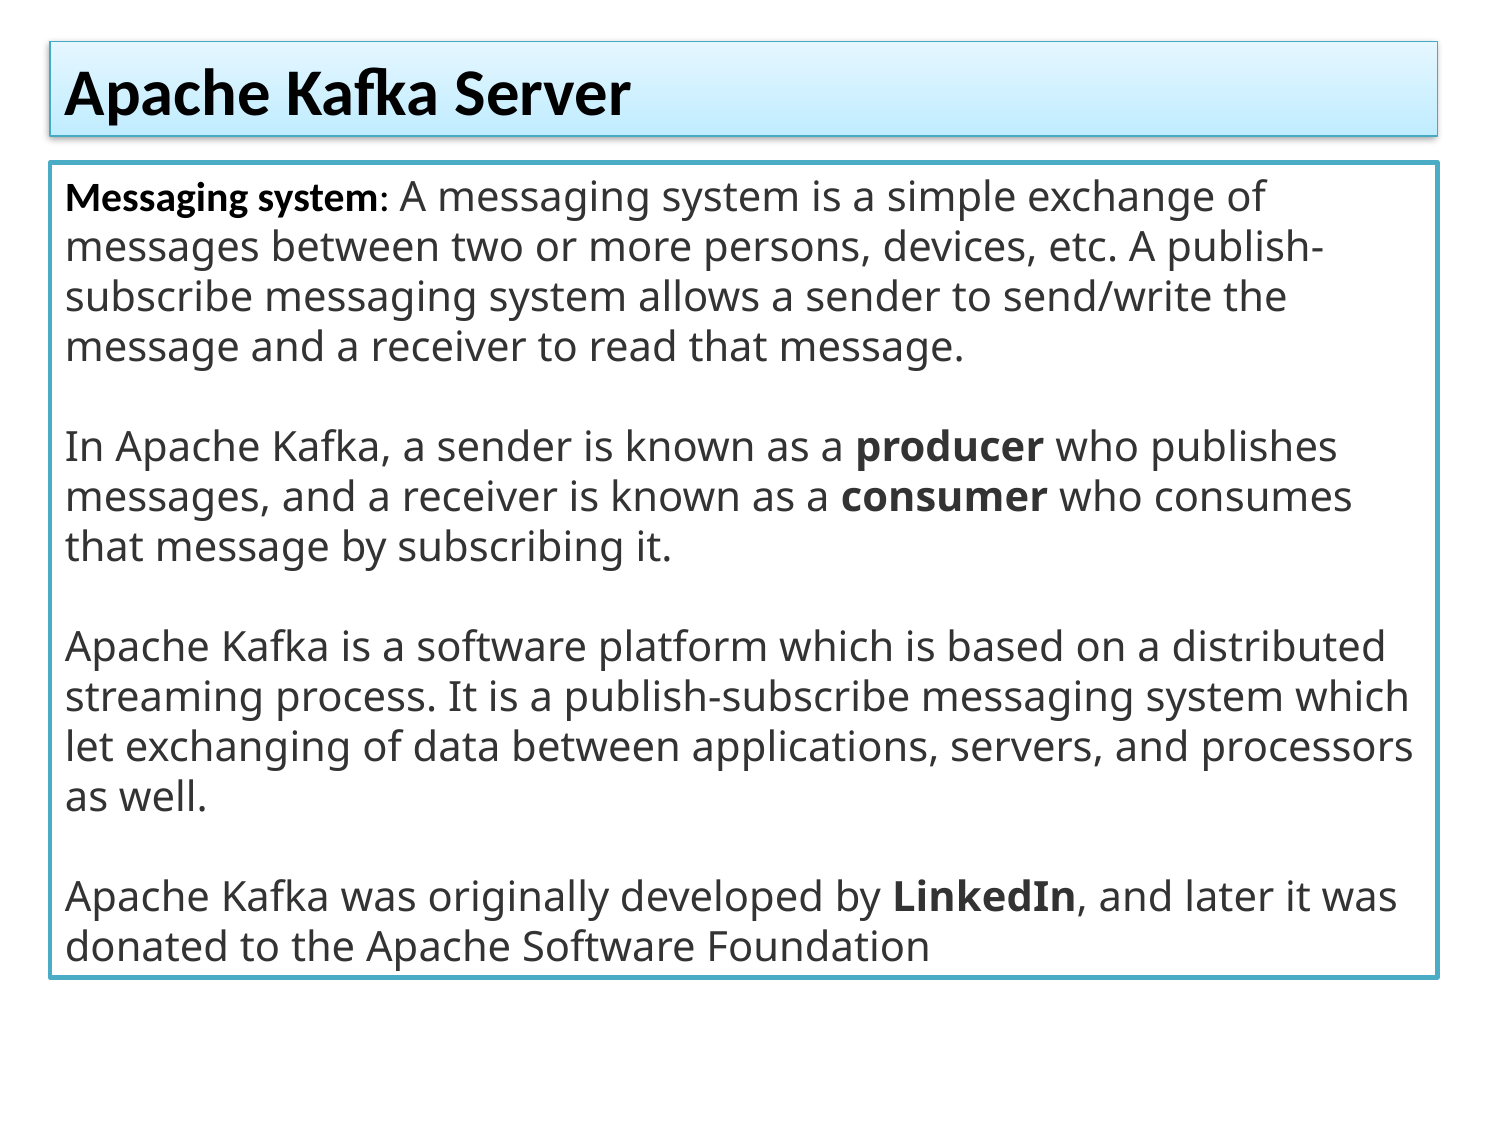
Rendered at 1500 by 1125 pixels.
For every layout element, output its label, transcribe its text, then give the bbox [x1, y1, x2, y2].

text_box Apache Kafka Server [49, 41, 1438, 137]
text_box Messaging system: A messaging system is a simple exchange of messages between two or more persons, devices, etc. A publish-subscribe messaging system allows a sender to send/write the message and a receiver to read that message. In Apache Kafka, a sender is known as a producer who publishes messages, and a receiver is known as a consumer who consumes that message by subscribing it. Apache Kafka is a software platform which is based on a distributed streaming process. It is a publish-subscribe messaging system which let exchanging of data between applications, servers, and processors as well. Apache Kafka was originally developed by LinkedIn, and later it was donated to the Apache Software Foundation [48, 160, 1440, 980]
